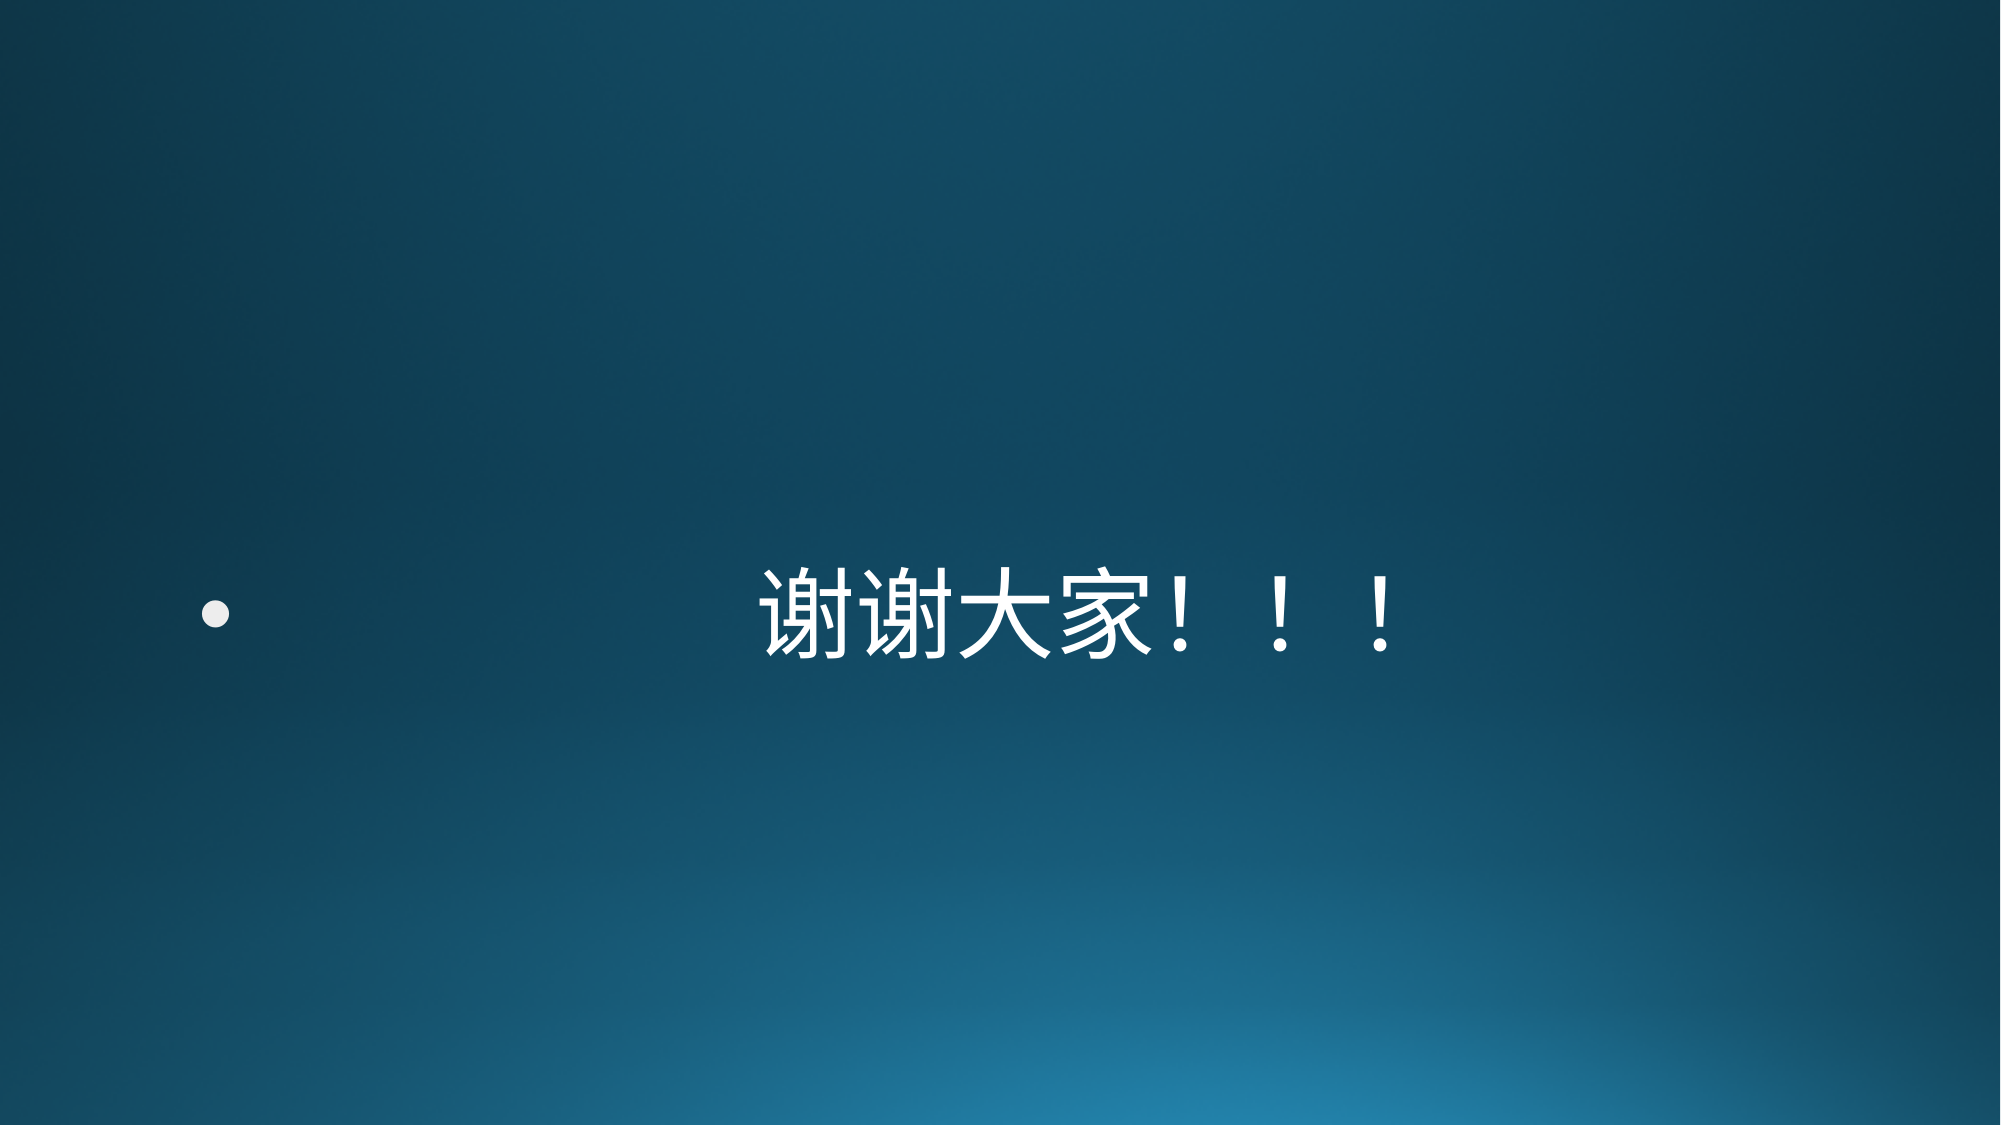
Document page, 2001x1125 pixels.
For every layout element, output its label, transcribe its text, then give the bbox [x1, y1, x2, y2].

picture [0, 0, 2001, 1125]
list 谢谢大家！！！ [183, 299, 1863, 1014]
